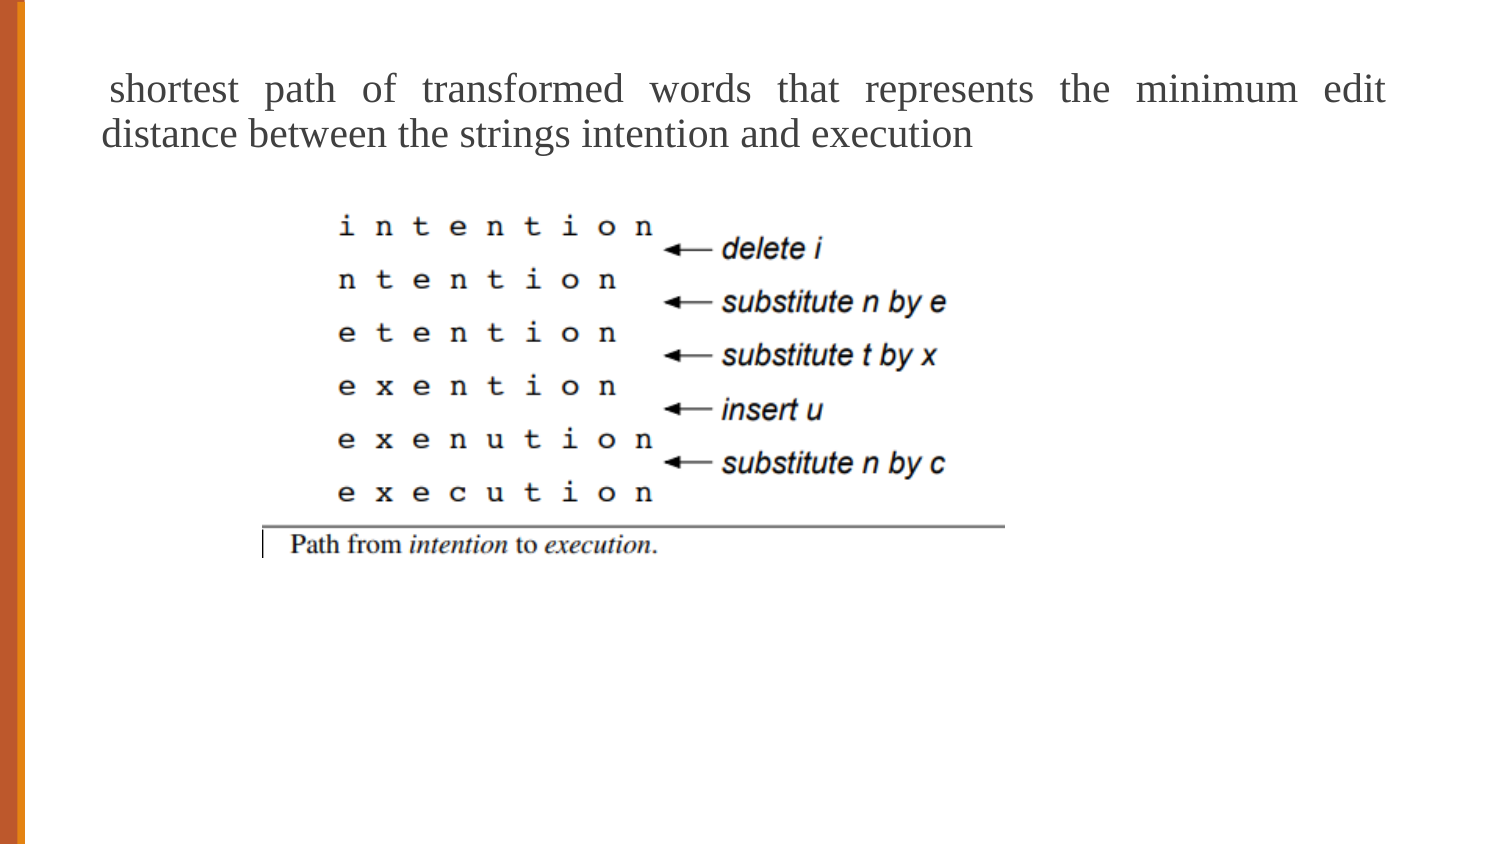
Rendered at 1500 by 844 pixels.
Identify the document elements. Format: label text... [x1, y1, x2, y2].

list shortest path of transformed words that represents the minimum edit distance between the strings intention and execution [99, 59, 1388, 622]
picture [261, 208, 1006, 559]
